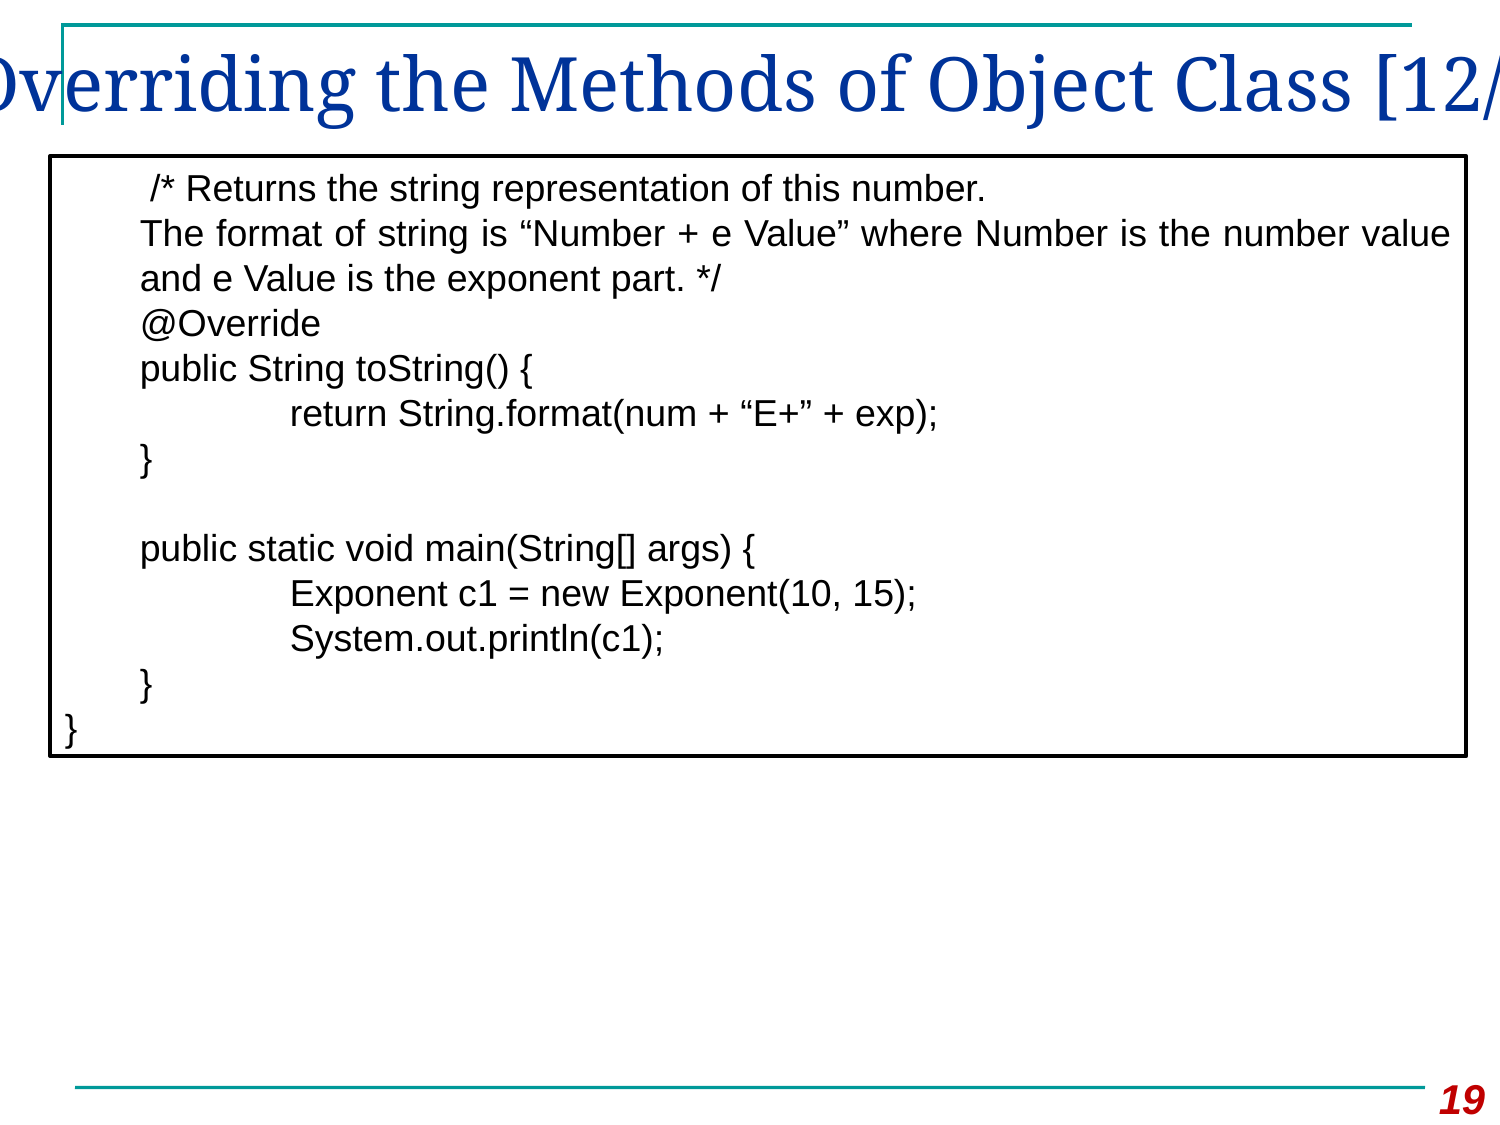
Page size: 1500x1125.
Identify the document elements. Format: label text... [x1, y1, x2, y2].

slide_number 19 [1400, 1065, 1500, 1125]
text_box Overriding the Methods of Object Class [12/12] [0, 28, 1500, 159]
text_box /* Returns the string representation of this number. The format of string is “Number + e Value” where Number is the number value and e Value is the exponent part. */ @Override public String toString() { return String.format(num + “E+” + exp); } public static void main(String[] args) { Exponent c1 = new Exponent(10, 15); System.out.println(c1); } } [48, 159, 1468, 758]
